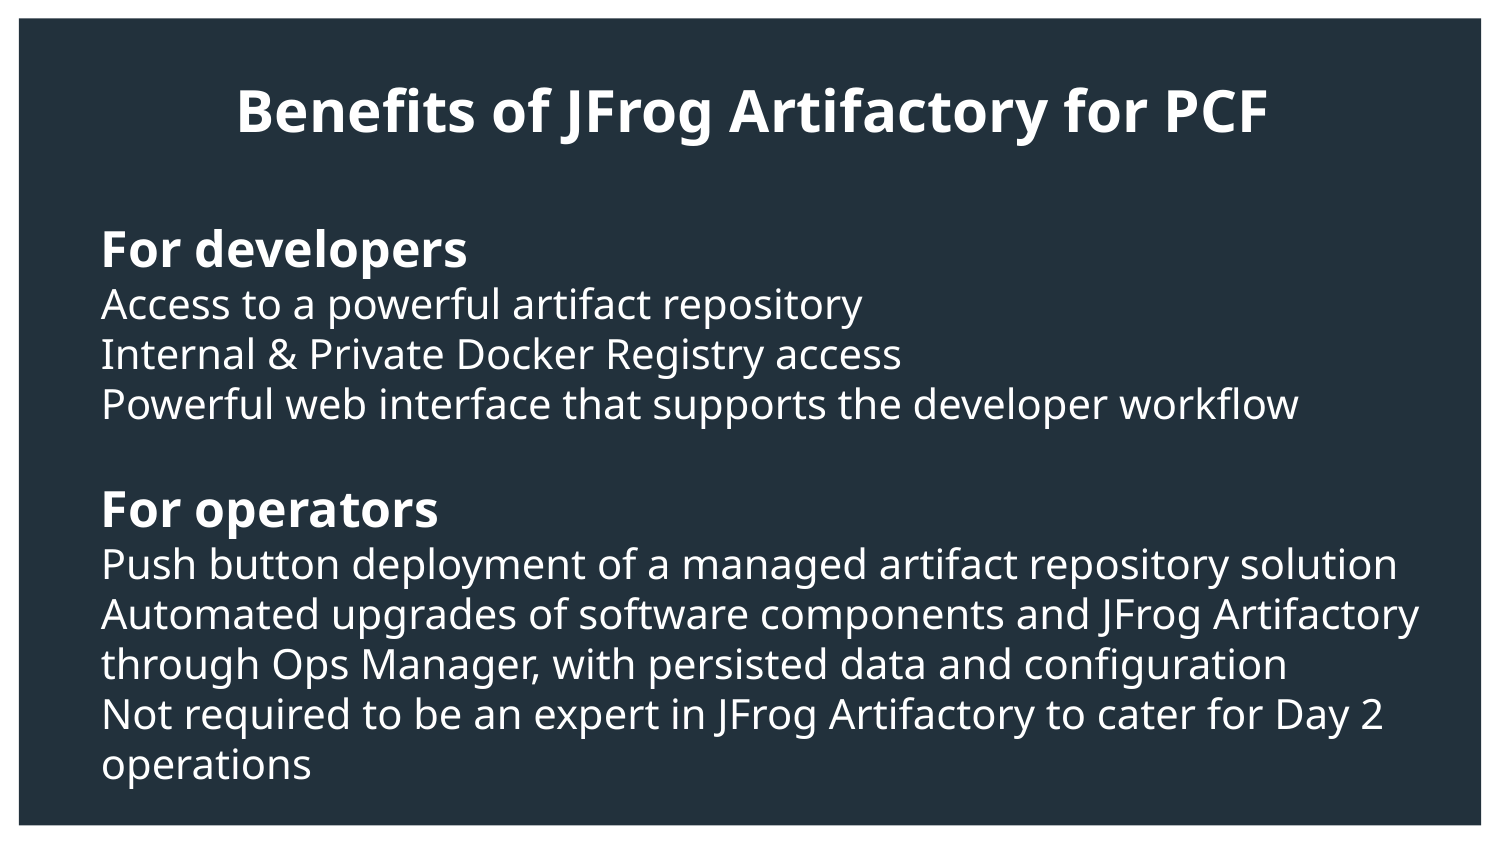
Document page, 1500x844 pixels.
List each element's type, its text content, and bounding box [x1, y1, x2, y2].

text_box For developers Access to a powerful artifact repository Internal & Private Docker Registry access Powerful web interface that supports the developer workflow For operators Push button deployment of a managed artifact repository solution Automated upgrades of software components and JFrog Artifactory through Ops Manager, with persisted data and configuration Not required to be an expert in JFrog Artifactory to cater for Day 2 operations [85, 202, 1436, 801]
title Benefits of JFrog Artifactory for PCF [31, 66, 1475, 145]
